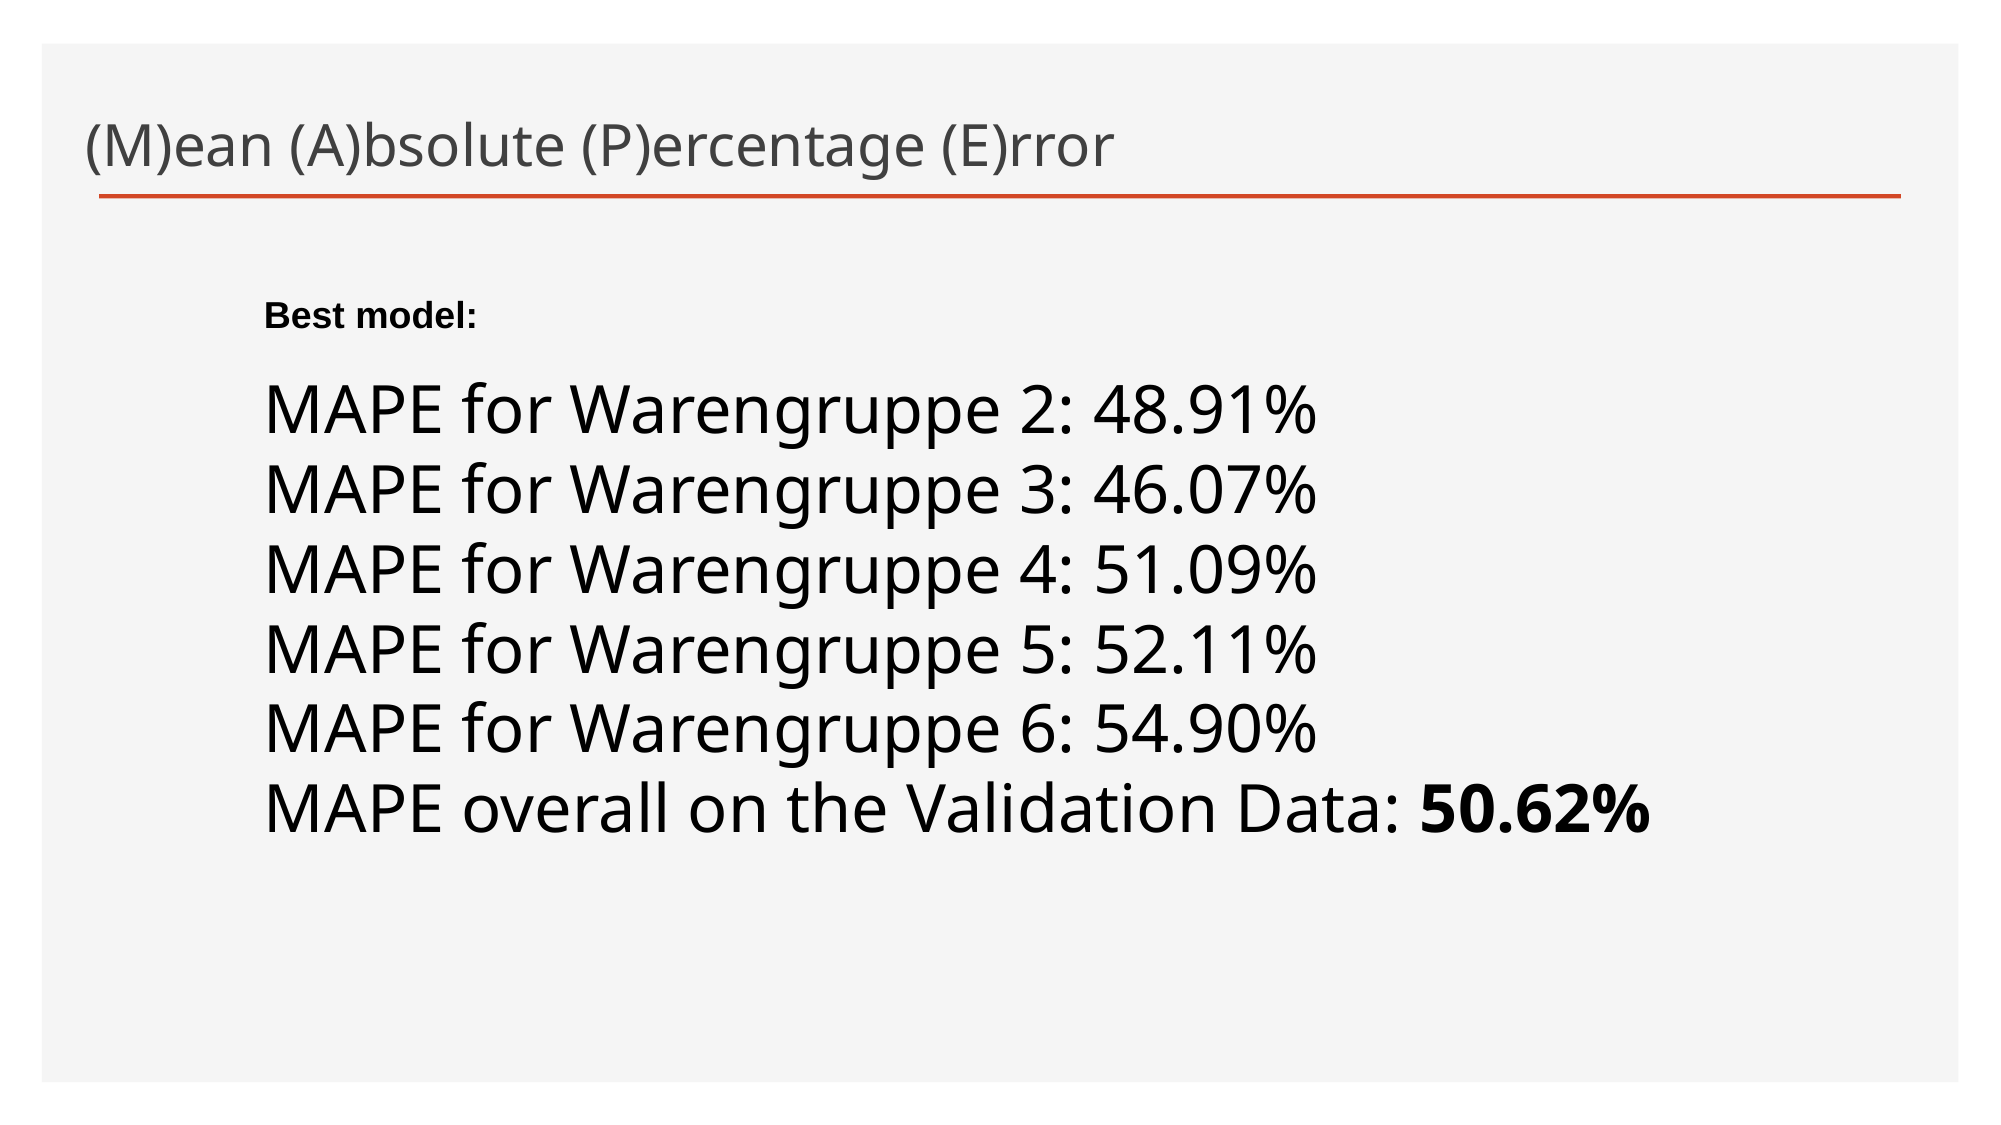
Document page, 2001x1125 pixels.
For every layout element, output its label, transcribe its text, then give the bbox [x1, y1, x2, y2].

text_box MAPE for Warengruppe 2: 48.91% MAPE for Warengruppe 3: 46.07% MAPE for Warengruppe 4: 51.09% MAPE for Warengruppe 5: 52.11% MAPE for Warengruppe 6: 54.90% MAPE overall on the Validation Data: 50.62% [249, 359, 1678, 890]
title (M)ean (A)bsolute (P)ercentage (E)rror [85, 73, 1707, 179]
text_box Best model: [249, 283, 574, 351]
